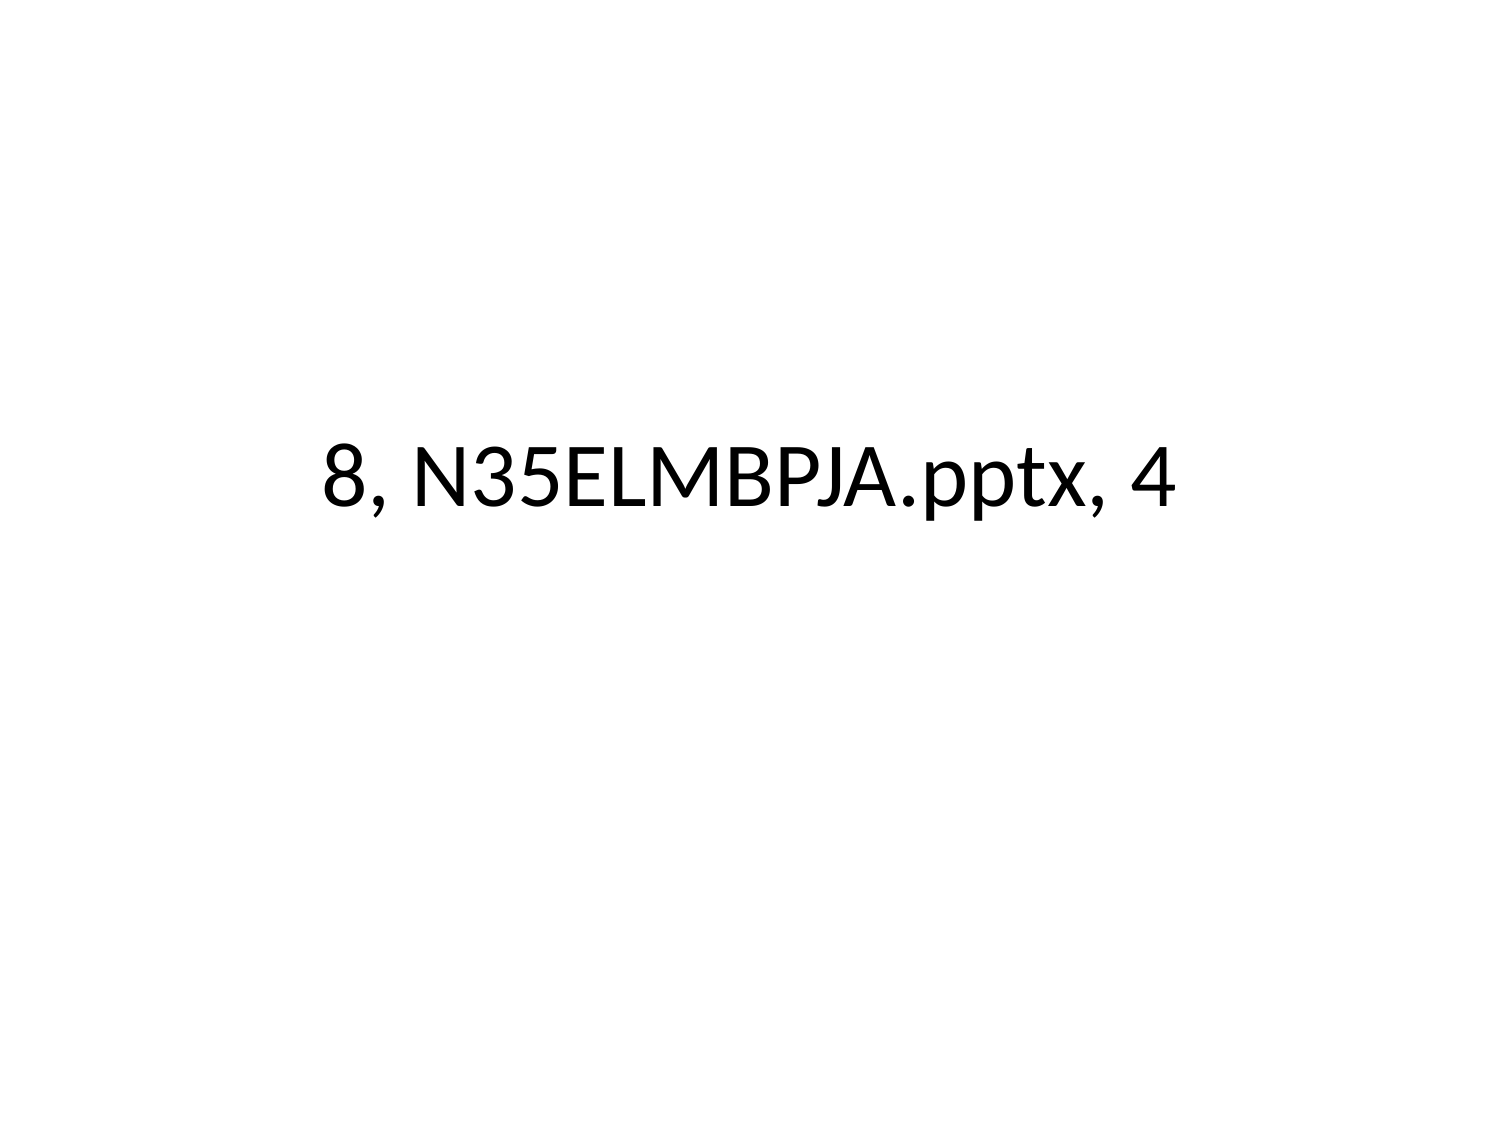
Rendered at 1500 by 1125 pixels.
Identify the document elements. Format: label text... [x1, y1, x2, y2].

title 8, N35ELMBPJA.pptx, 4 [112, 349, 1388, 591]
